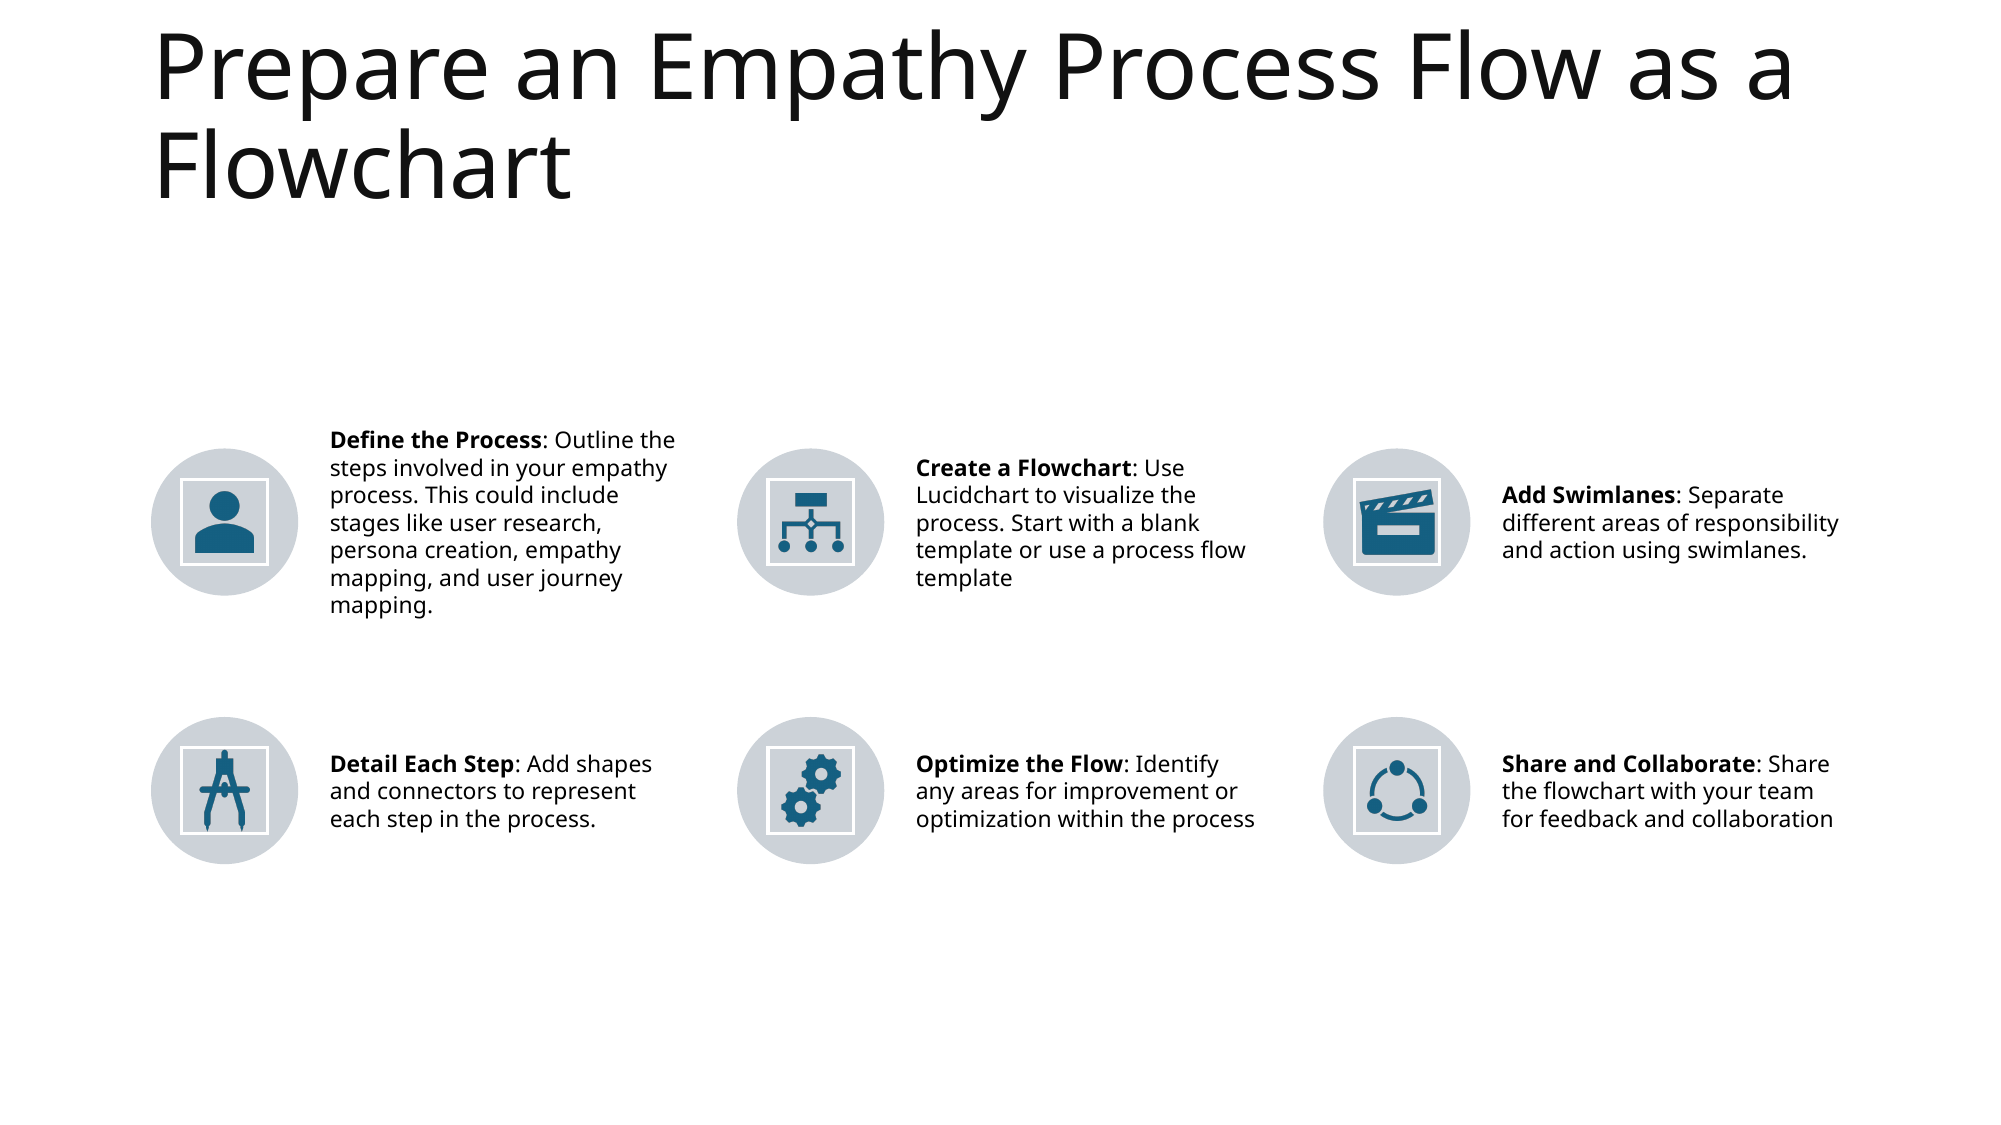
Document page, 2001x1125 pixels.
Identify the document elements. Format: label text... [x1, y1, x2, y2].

title Prepare an Empathy Process Flow as a Flowchart [137, 59, 1863, 278]
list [136, 298, 1863, 1014]
